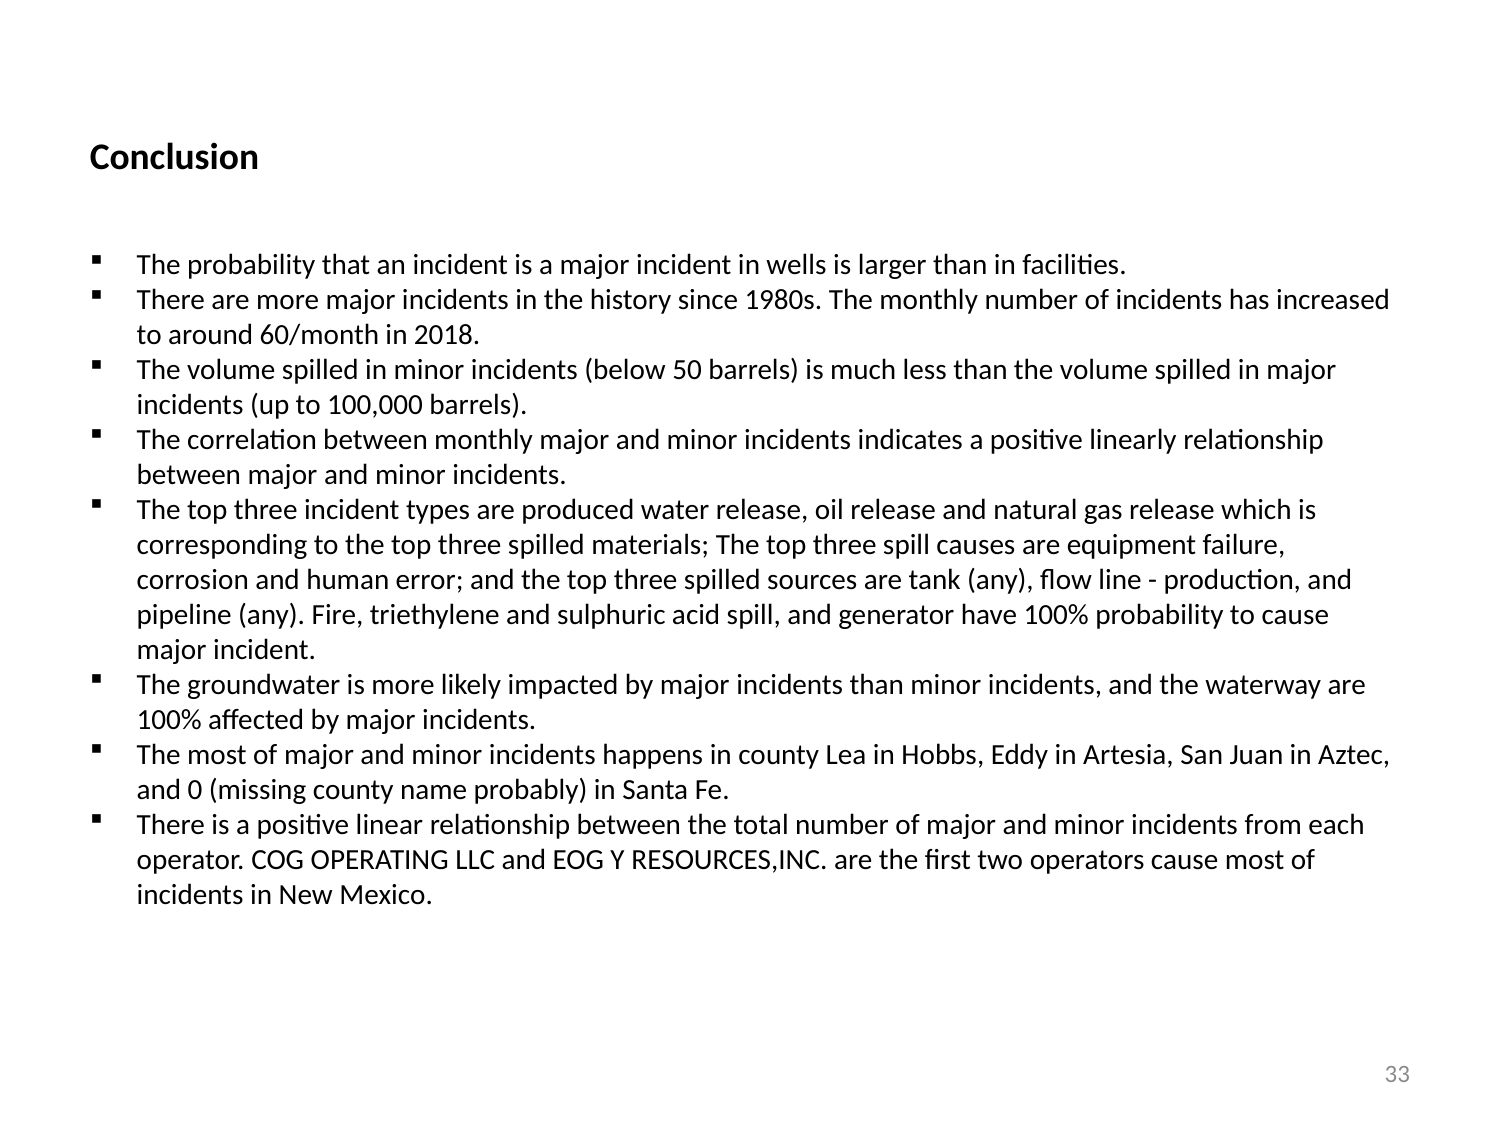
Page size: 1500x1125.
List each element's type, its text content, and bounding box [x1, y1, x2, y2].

slide_number 33 [1074, 1042, 1425, 1103]
text_box Conclusion [74, 124, 275, 185]
text_box The probability that an incident is a major incident in wells is larger than in facilities. There are more major incidents in the history since 1980s. The monthly number of incidents has increased to around 60/month in 2018. The volume spilled in minor incidents (below 50 barrels) is much less than the volume spilled in major incidents (up to 100,000 barrels). The correlation between monthly major and minor incidents indicates a positive linearly relationship between major and minor incidents. The top three incident types are produced water release, oil release and natural gas release which is corresponding to the top three spilled materials; The top three spill causes are equipment failure, corrosion and human error; and the top three spilled sources are tank (any), flow line - production, and pipeline (any). Fire, triethylene and sulphuric acid spill, and generator have 100% probability to cause major incident. The groundwater is more likely impacted by major incidents than minor incidents, and the waterway are 100% affected by major incidents. The most of major and minor incidents happens in county Lea in Hobbs, Eddy in Artesia, San Juan in Aztec, and 0 (missing county name probably) in Santa Fe. There is a positive linear relationship between the total number of major and minor incidents from each operator. COG OPERATING LLC and EOG Y RESOURCES,INC. are the first two operators cause most of incidents in New Mexico. [74, 238, 1413, 918]
